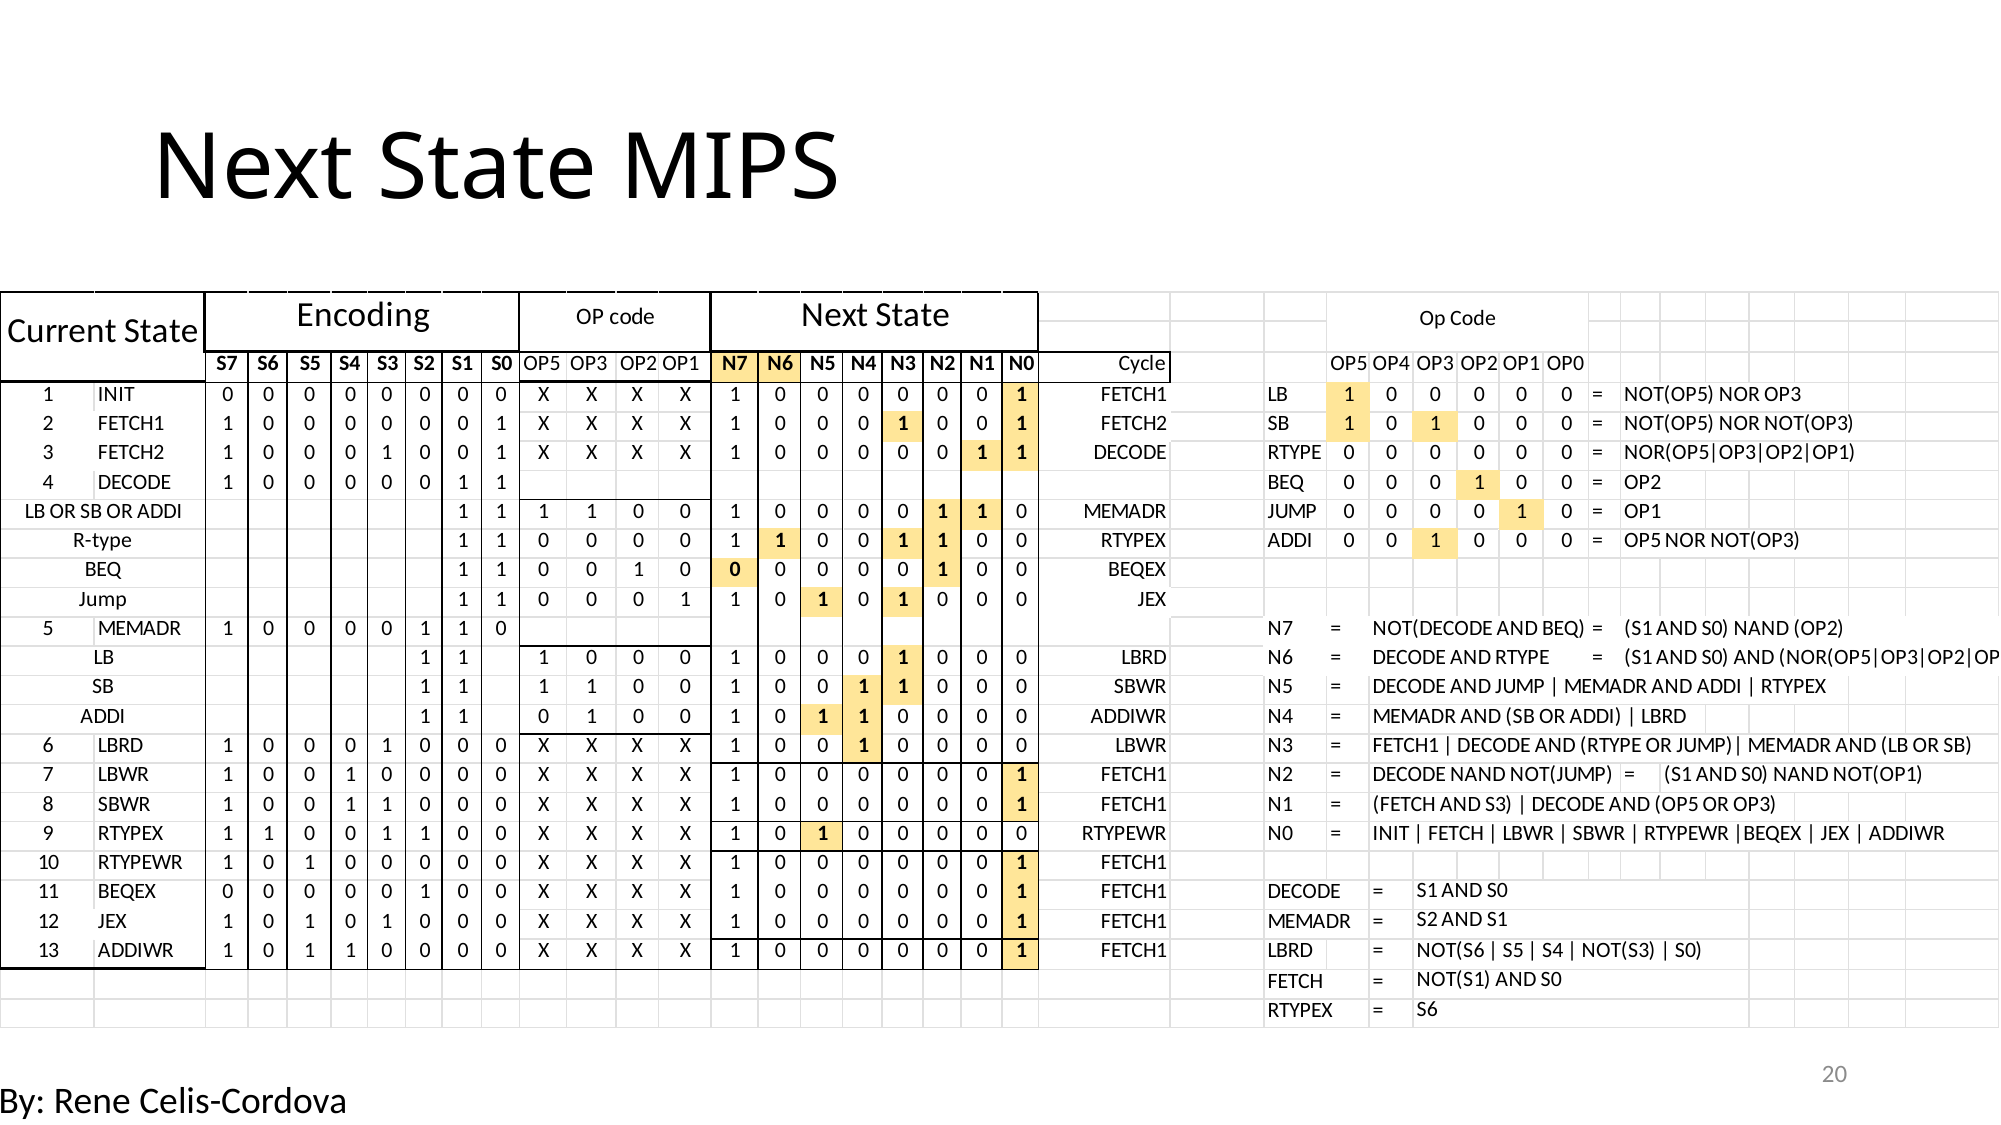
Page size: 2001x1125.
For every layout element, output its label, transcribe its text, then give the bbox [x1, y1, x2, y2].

picture [0, 291, 2000, 1029]
text_box By: Rene Celis-Cordova [0, 1068, 380, 1125]
title Next State MIPS [137, 59, 1863, 278]
slide_number 20 [1412, 1042, 1863, 1103]
